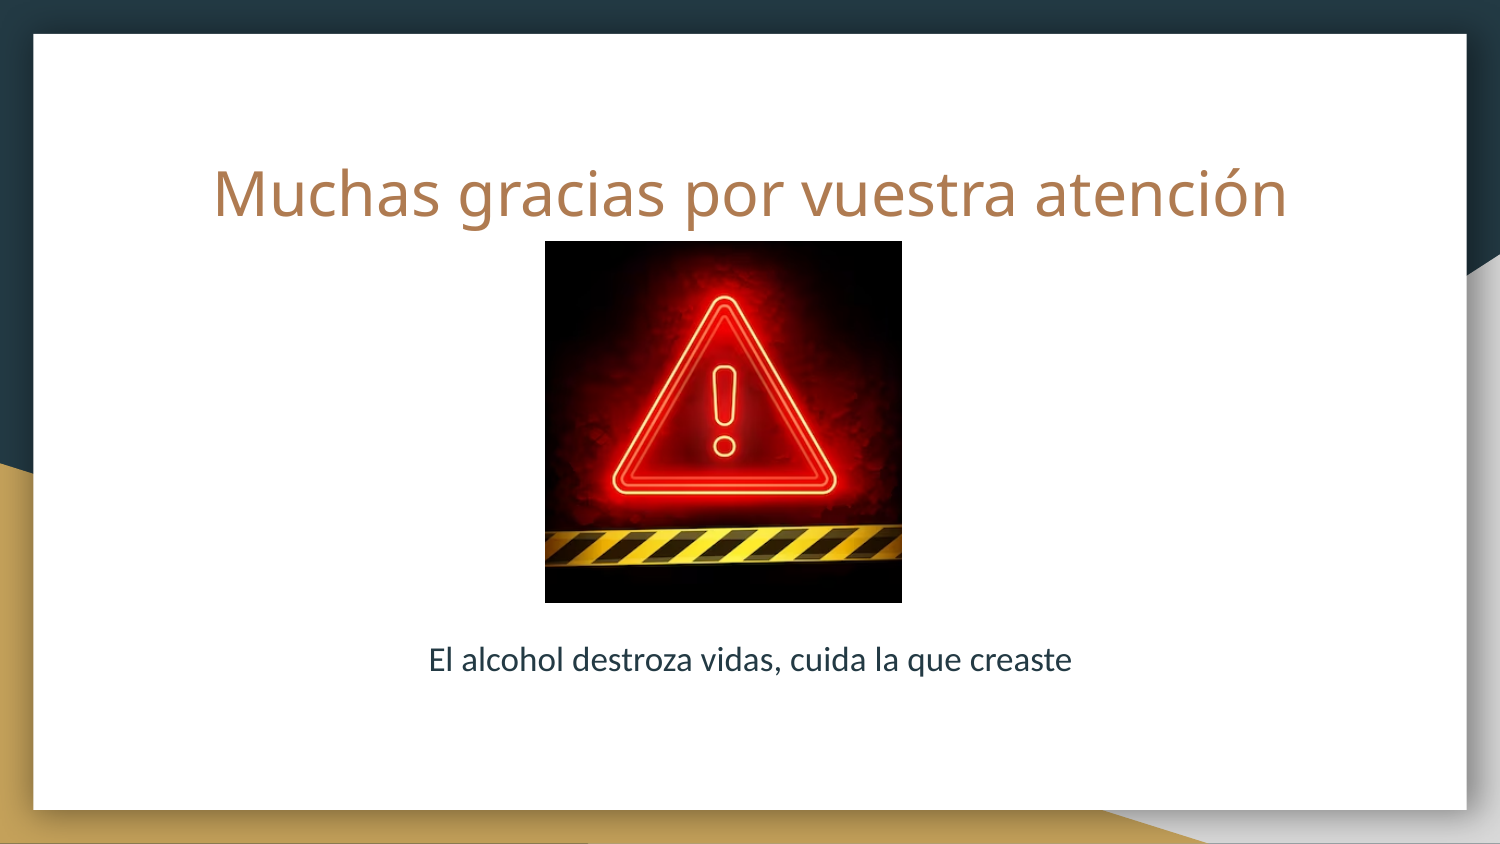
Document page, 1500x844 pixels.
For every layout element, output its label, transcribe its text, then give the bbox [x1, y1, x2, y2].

list El alcohol destroza vidas, cuida la que creaste [413, 615, 1155, 707]
title Muchas gracias por vuestra atención [197, 138, 1429, 296]
picture [544, 241, 902, 603]
